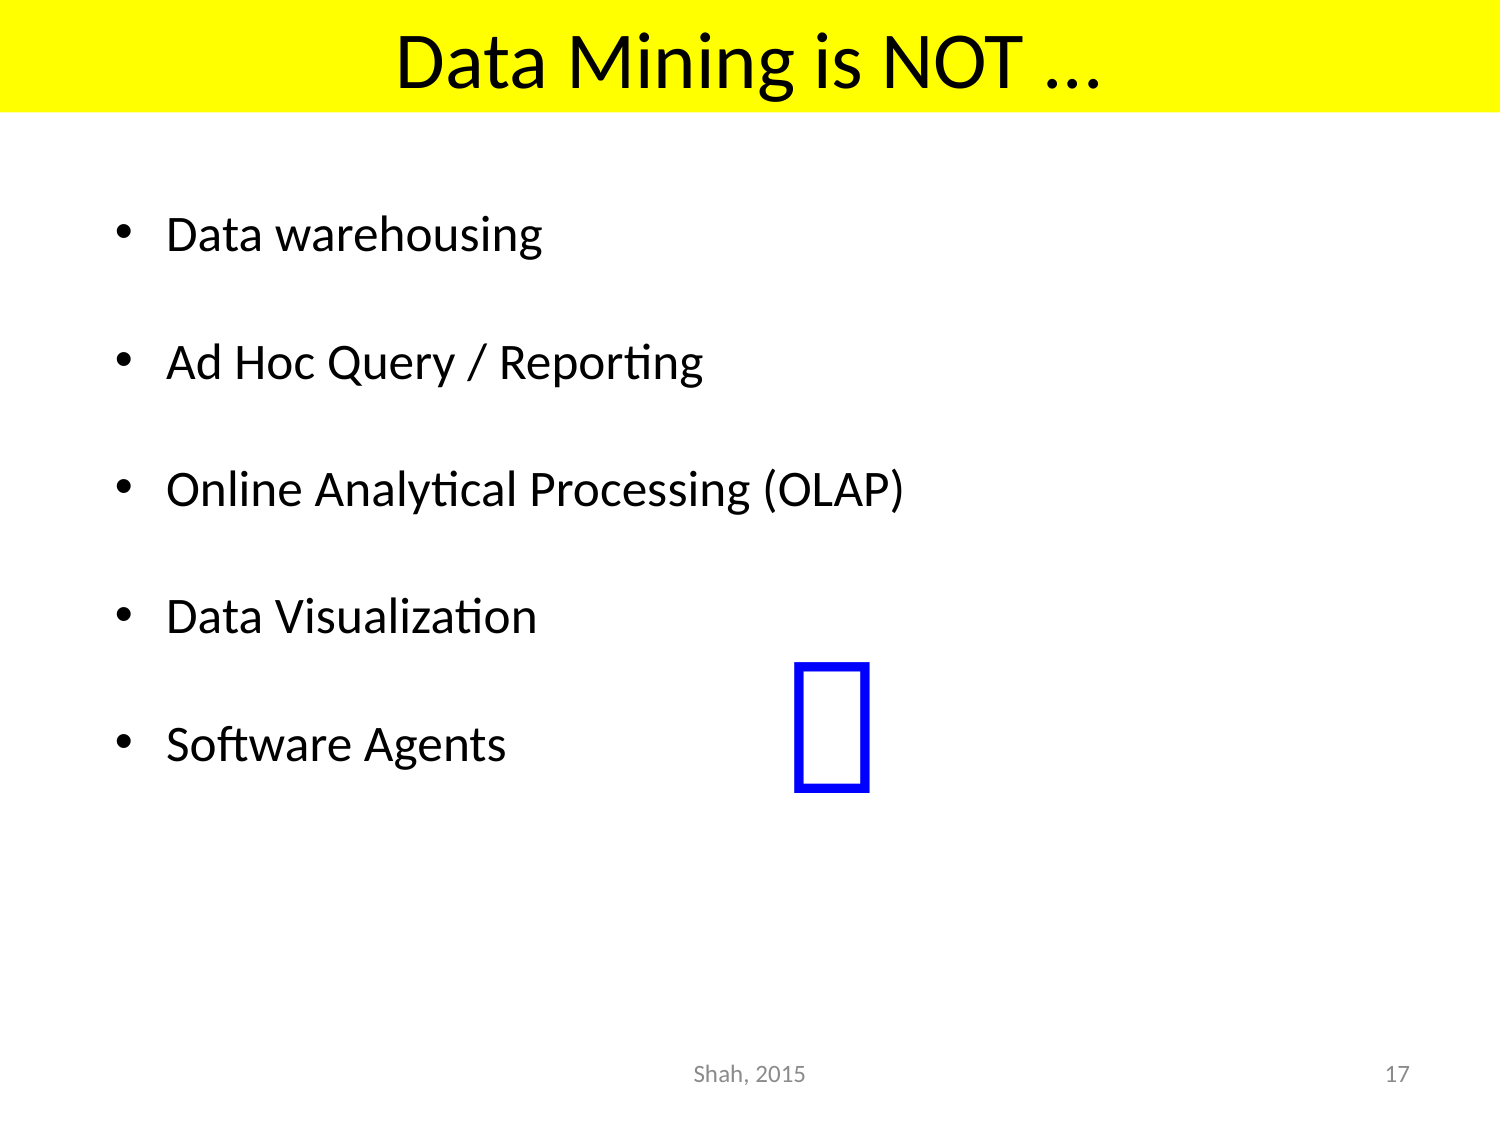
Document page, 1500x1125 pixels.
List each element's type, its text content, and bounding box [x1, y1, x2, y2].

list Data warehousing Ad Hoc Query / Reporting Online Analytical Processing (OLAP) Data Visualization Software Agents [99, 137, 1500, 787]
footer Shah, 2015 [512, 1042, 988, 1103]
title Data Mining is NOT ... [0, 0, 1500, 113]
text_box  [762, 603, 903, 838]
slide_number 17 [1074, 1042, 1425, 1103]
